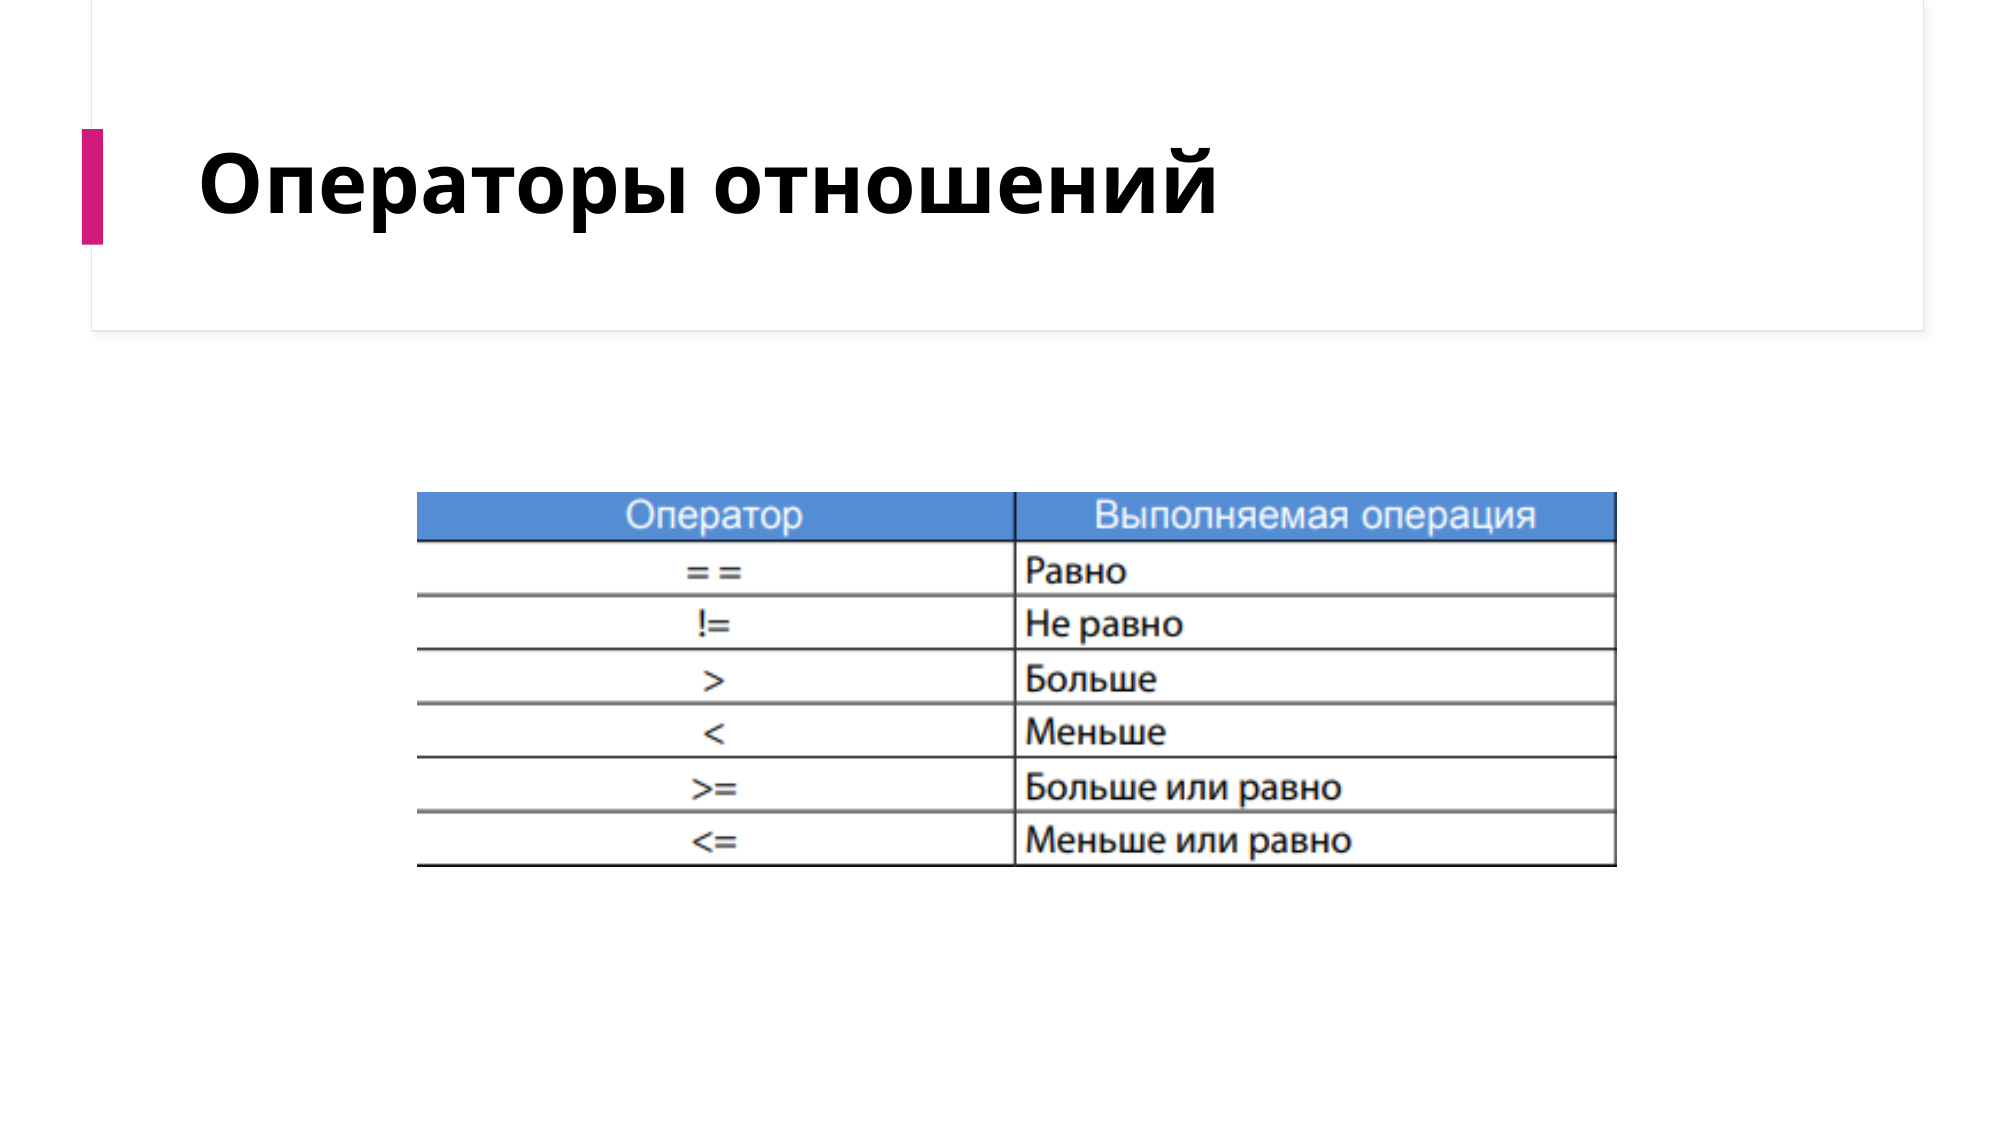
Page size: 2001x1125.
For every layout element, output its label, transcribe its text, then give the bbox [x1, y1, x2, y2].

title Операторы отношений [183, 90, 1851, 284]
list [417, 492, 1617, 867]
